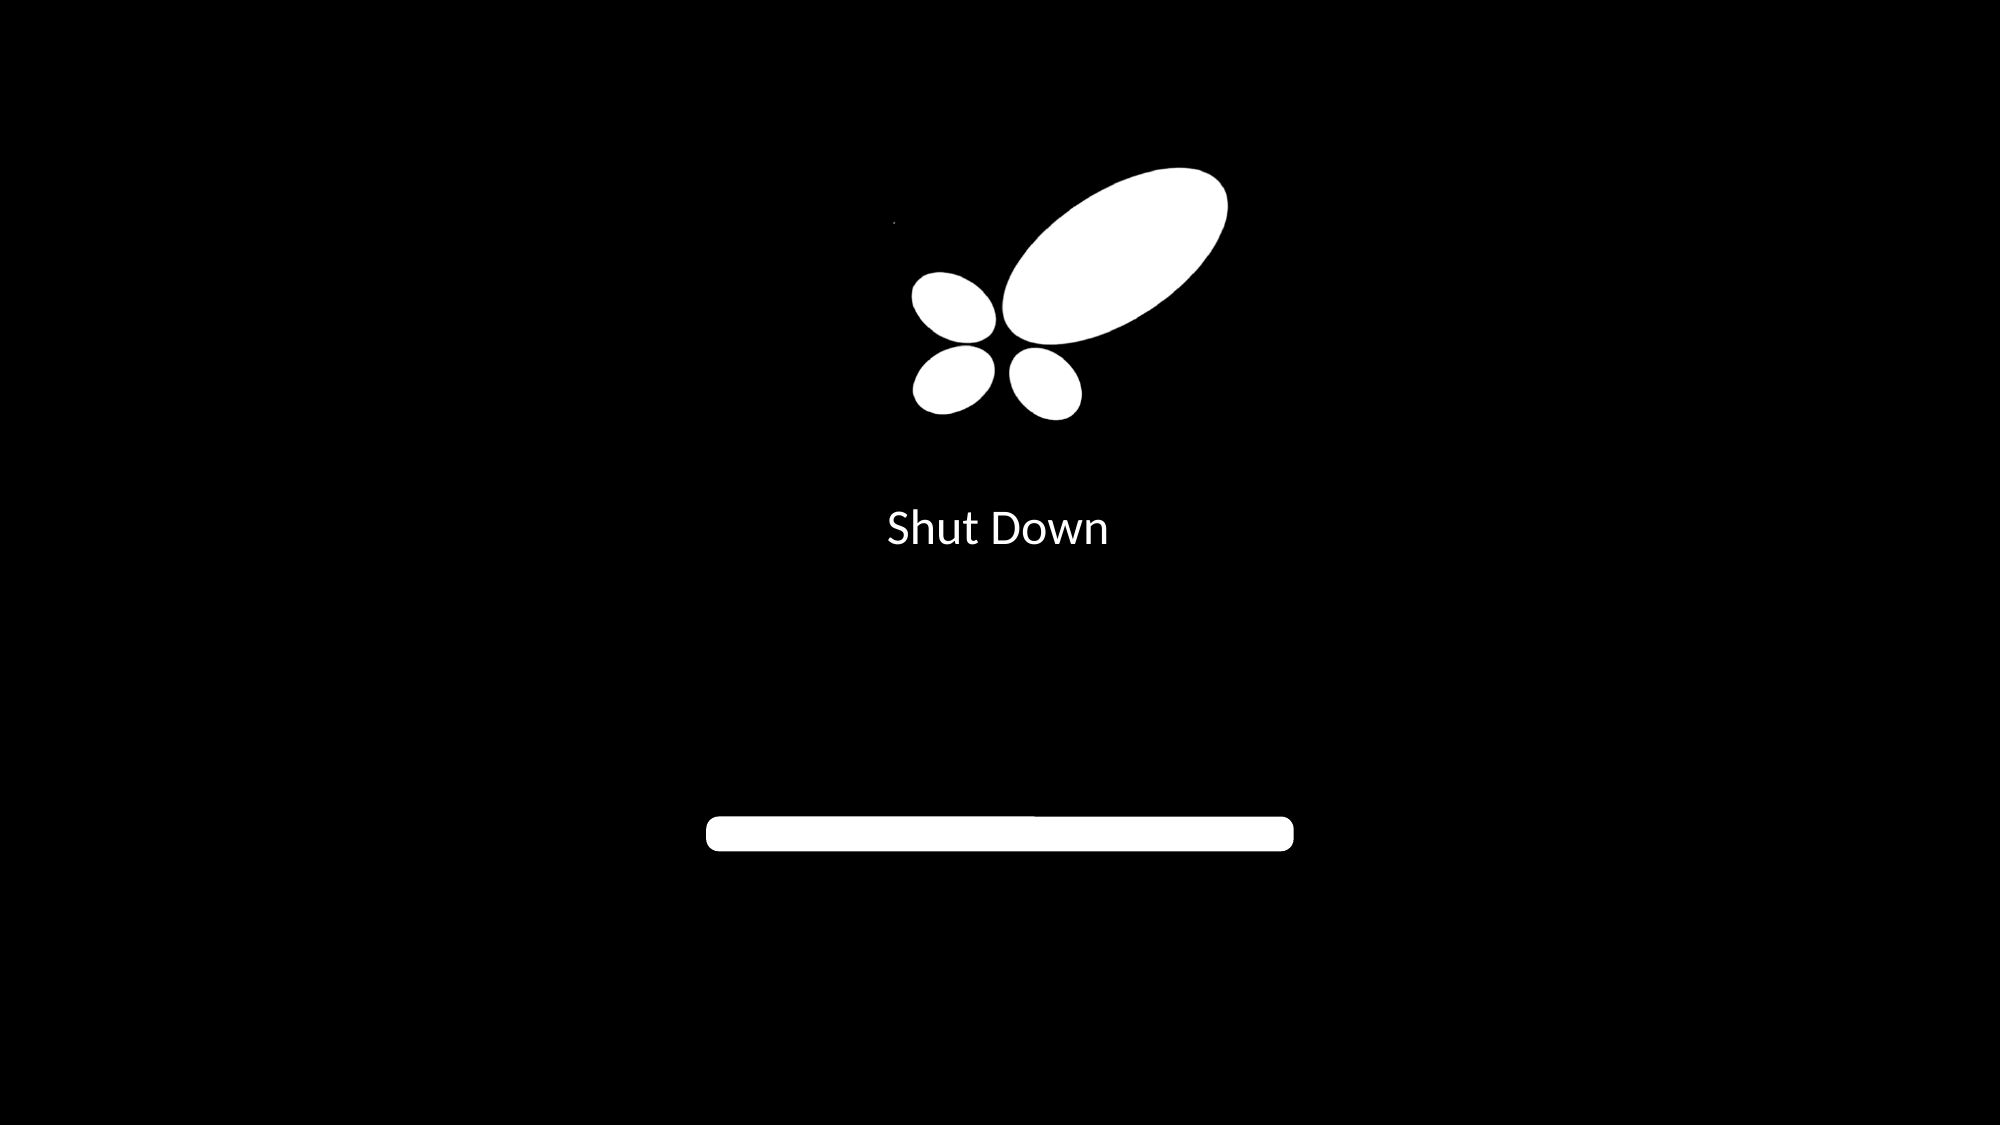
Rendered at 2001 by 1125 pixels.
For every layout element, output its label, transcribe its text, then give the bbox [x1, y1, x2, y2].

text_box Shut Down [768, 487, 1228, 562]
picture [870, 157, 1237, 466]
text_box [707, 817, 1293, 851]
